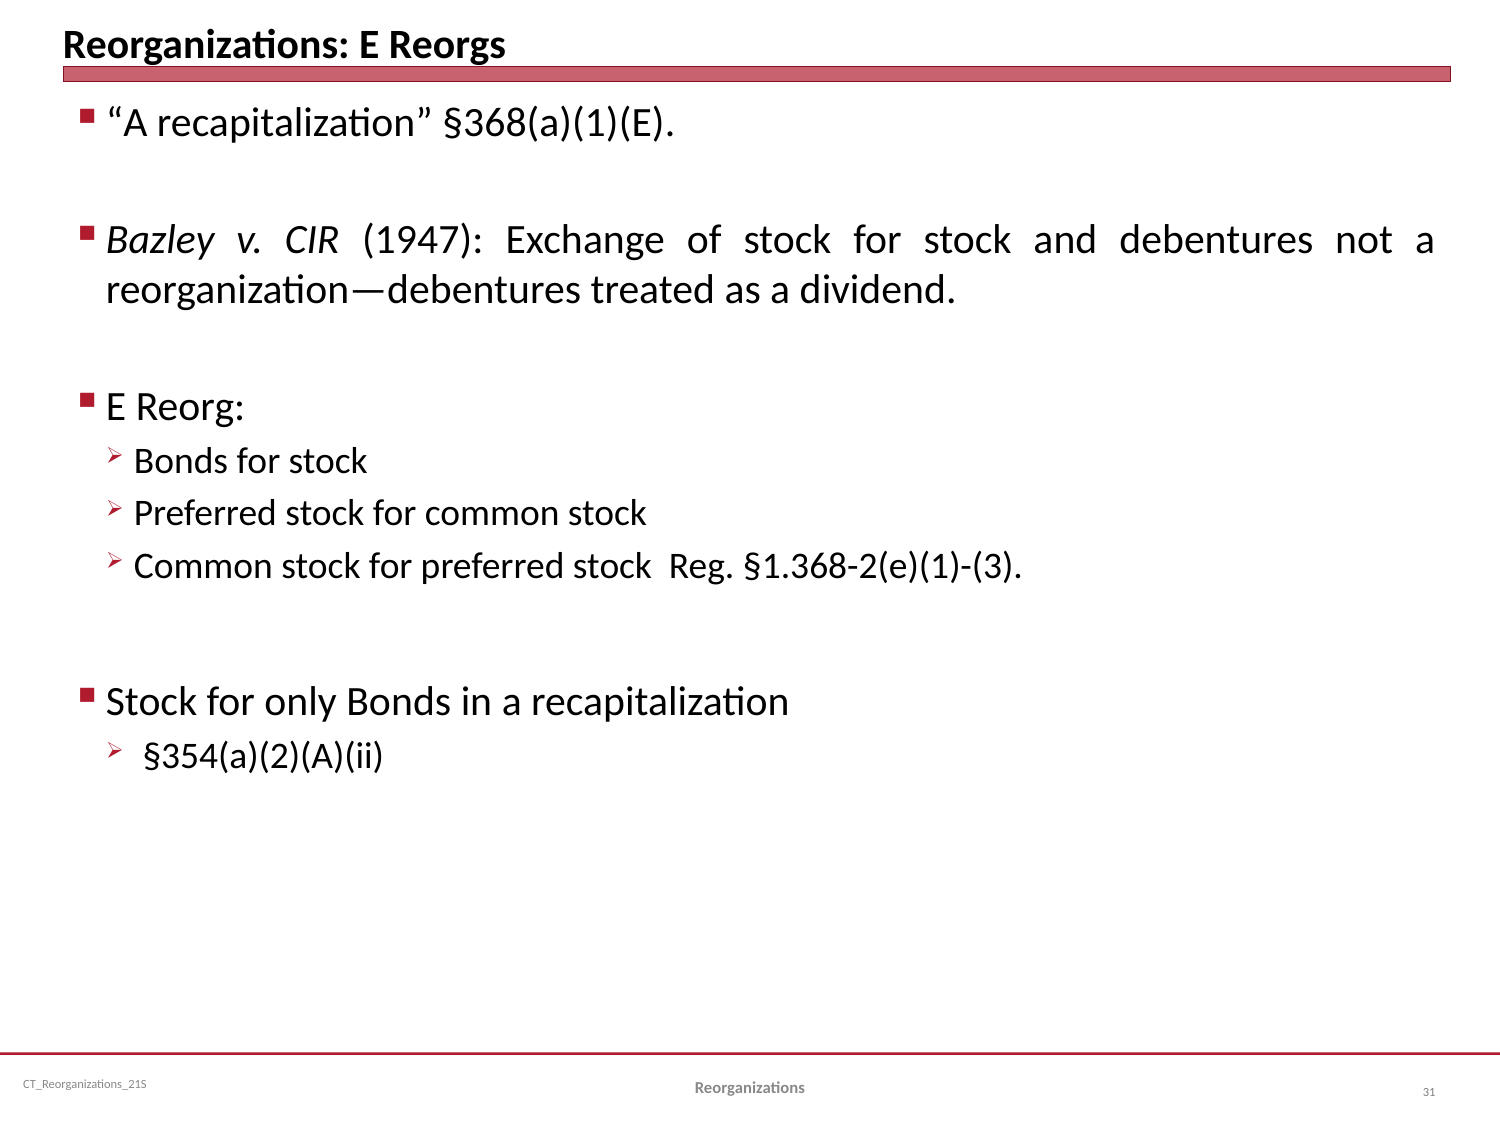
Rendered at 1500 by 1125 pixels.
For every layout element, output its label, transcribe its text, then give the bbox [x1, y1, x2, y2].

slide_number 31 [1375, 1061, 1451, 1122]
list “A recapitalization” §368(a)(1)(E). Bazley v. CIR (1947): Exchange of stock for stock and debentures not a reorganization—debentures treated as a dividend. E Reorg: Bonds for stock Preferred stock for common stock Common stock for preferred stock Reg. §1.368-2(e)(1)-(3). Stock for only Bonds in a recapitalization §354(a)(2)(A)(ii) [63, 87, 1451, 1041]
title Reorganizations: E Reorgs [62, 6, 1451, 67]
footer Reorganizations [512, 1056, 988, 1117]
